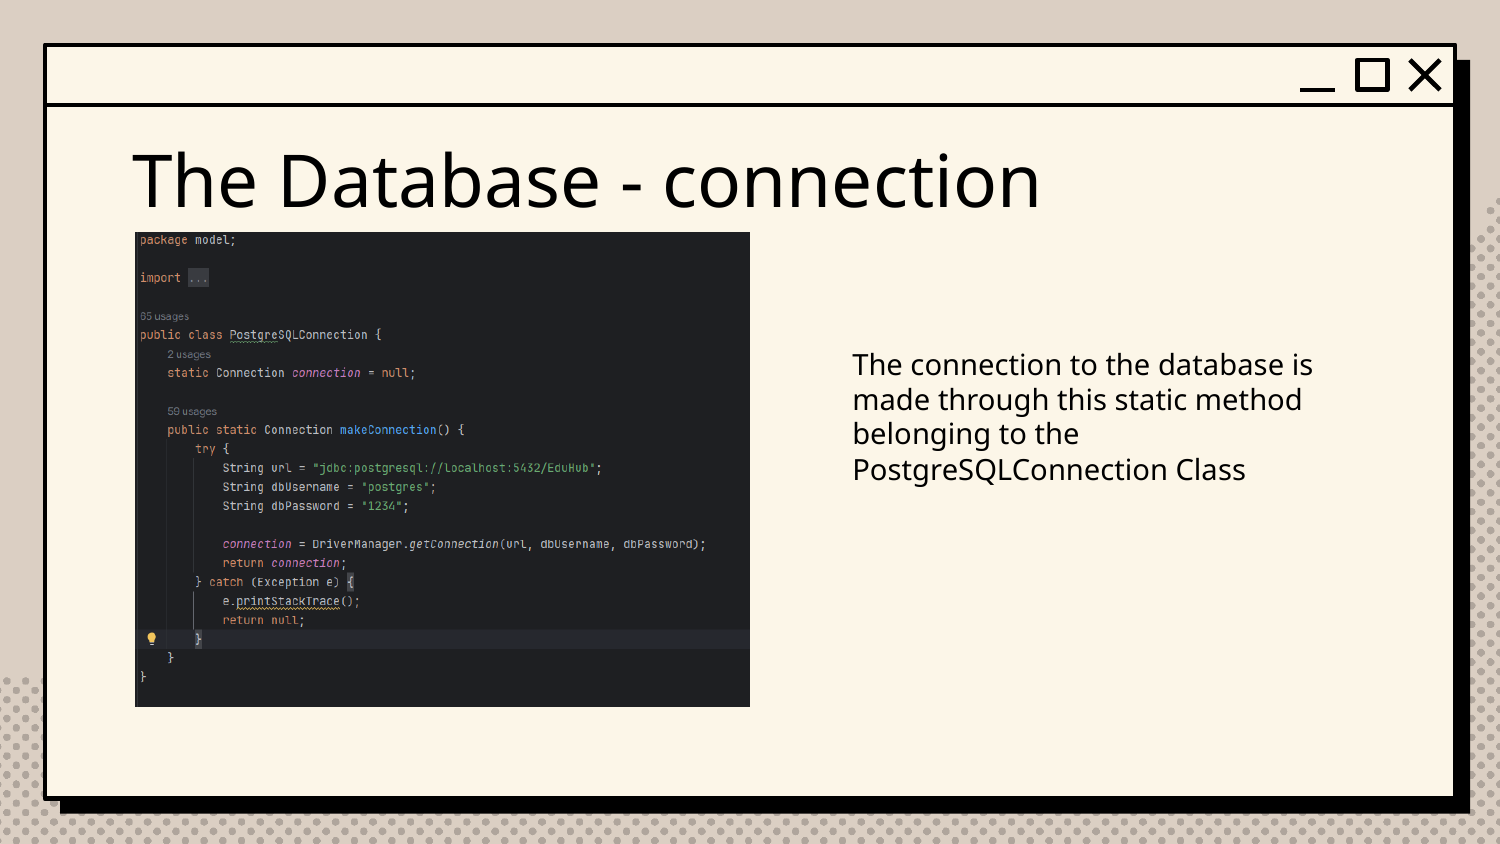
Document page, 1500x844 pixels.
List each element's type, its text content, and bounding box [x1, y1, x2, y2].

picture [134, 232, 751, 707]
title The Database - connection [117, 120, 1383, 233]
text_box The connection to the database is made through this static method belonging to the PostgreSQLConnection Class [837, 338, 1374, 494]
